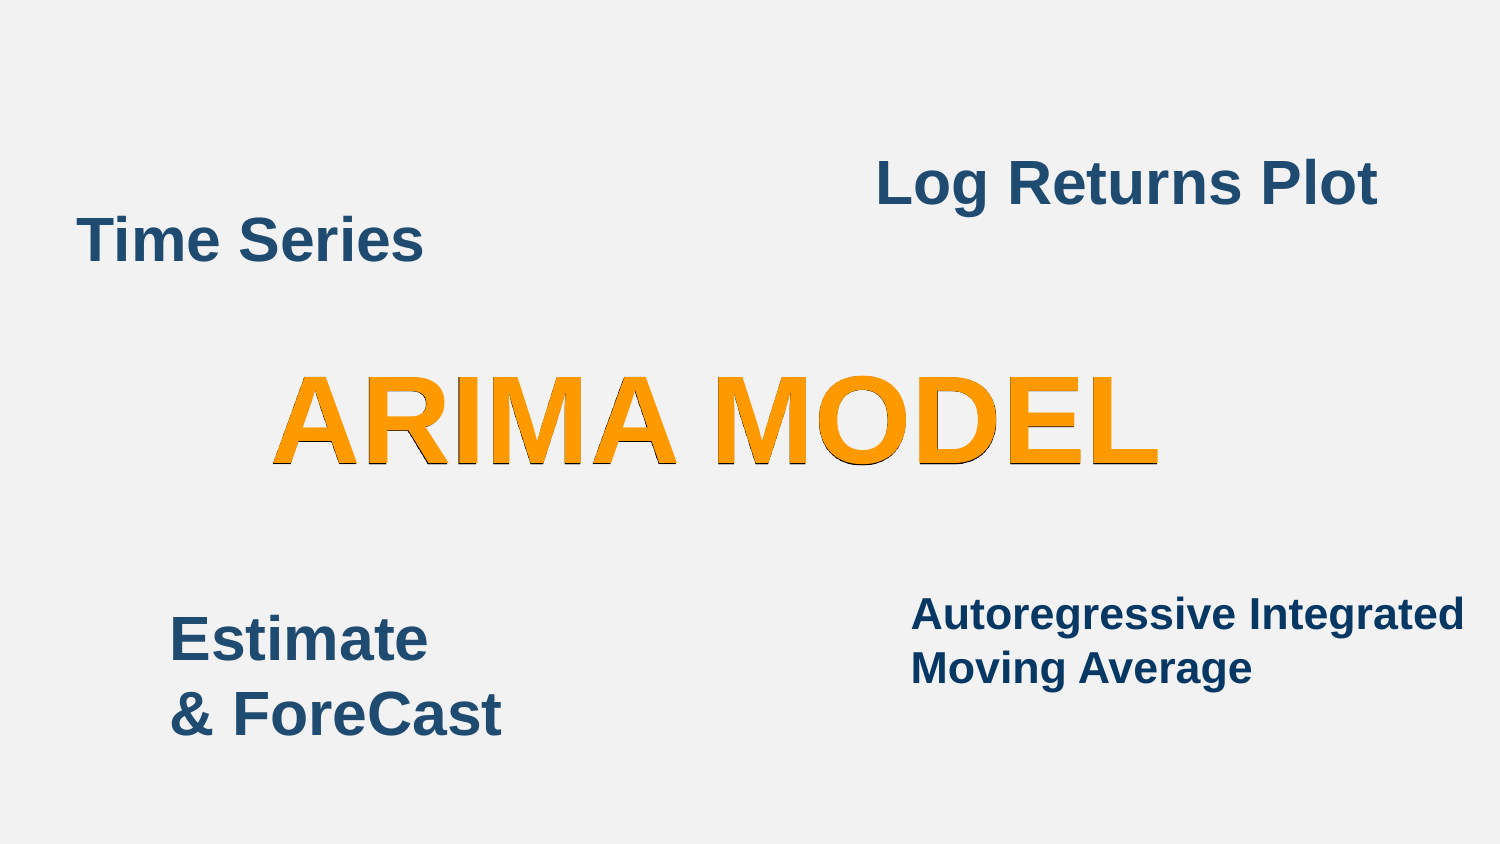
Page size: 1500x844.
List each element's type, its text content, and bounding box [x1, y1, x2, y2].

text_box Time Series [61, 184, 449, 324]
text_box ARIMA MODEL [255, 323, 1245, 499]
text_box Log Returns Plot [860, 126, 1500, 324]
text_box Autoregressive Integrated Moving Average [895, 569, 1500, 676]
text_box Estimate & ForeCast [154, 583, 665, 723]
